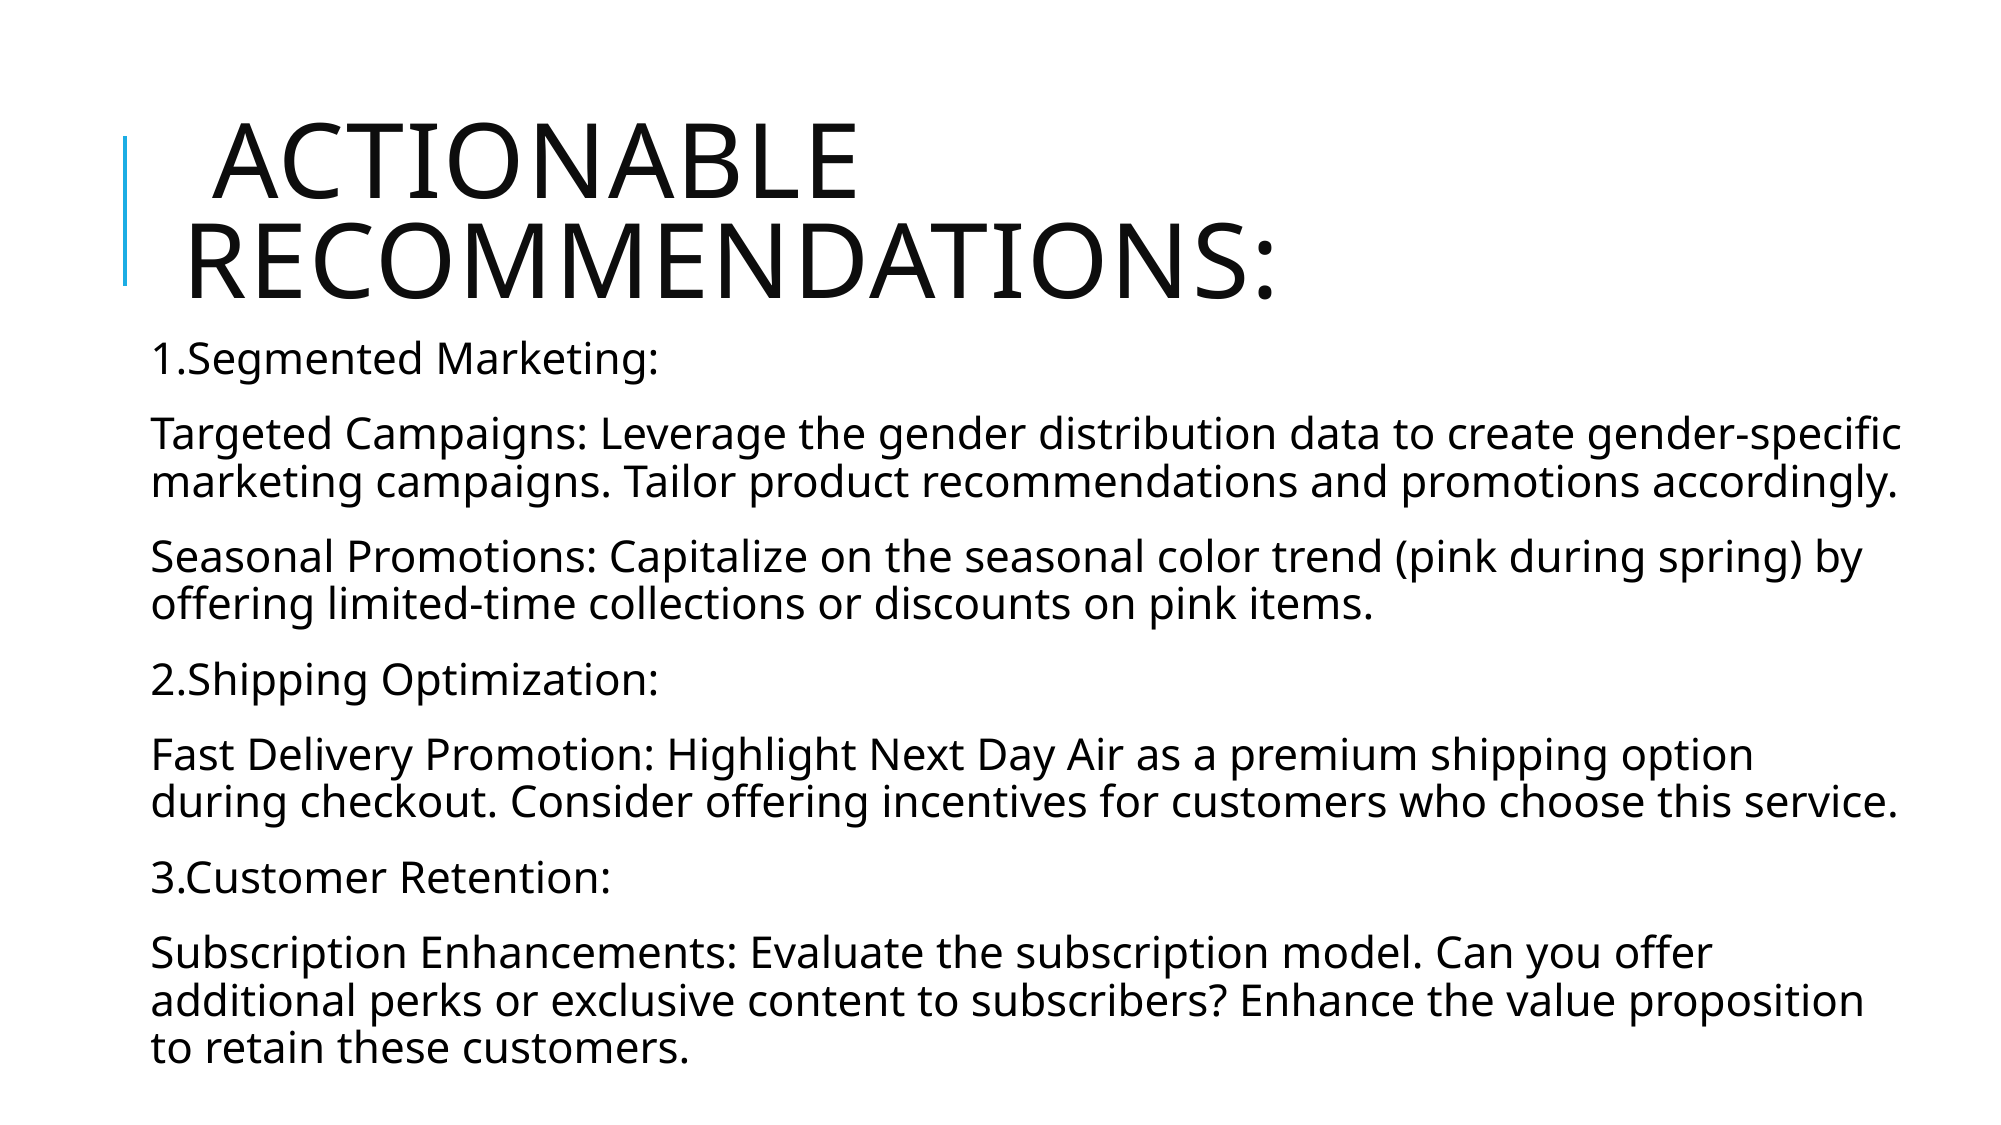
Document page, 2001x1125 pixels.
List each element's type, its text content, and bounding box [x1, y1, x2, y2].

title Actionable recommendations: [168, 96, 1763, 329]
list 1.Segmented Marketing: Targeted Campaigns: Leverage the gender distribution data to create gender-specific marketing campaigns. Tailor product recommendations and promotions accordingly. Seasonal Promotions: Capitalize on the seasonal color trend (pink during spring) by offering limited-time collections or discounts on pink items. 2.Shipping Optimization: Fast Delivery Promotion: Highlight Next Day Air as a premium shipping option during checkout. Consider offering incentives for customers who choose this service. 3.Customer Retention: Subscription Enhancements: Evaluate the subscription model. Can you offer additional perks or exclusive content to subscribers? Enhance the value proposition to retain these customers. [128, 329, 1914, 1115]
